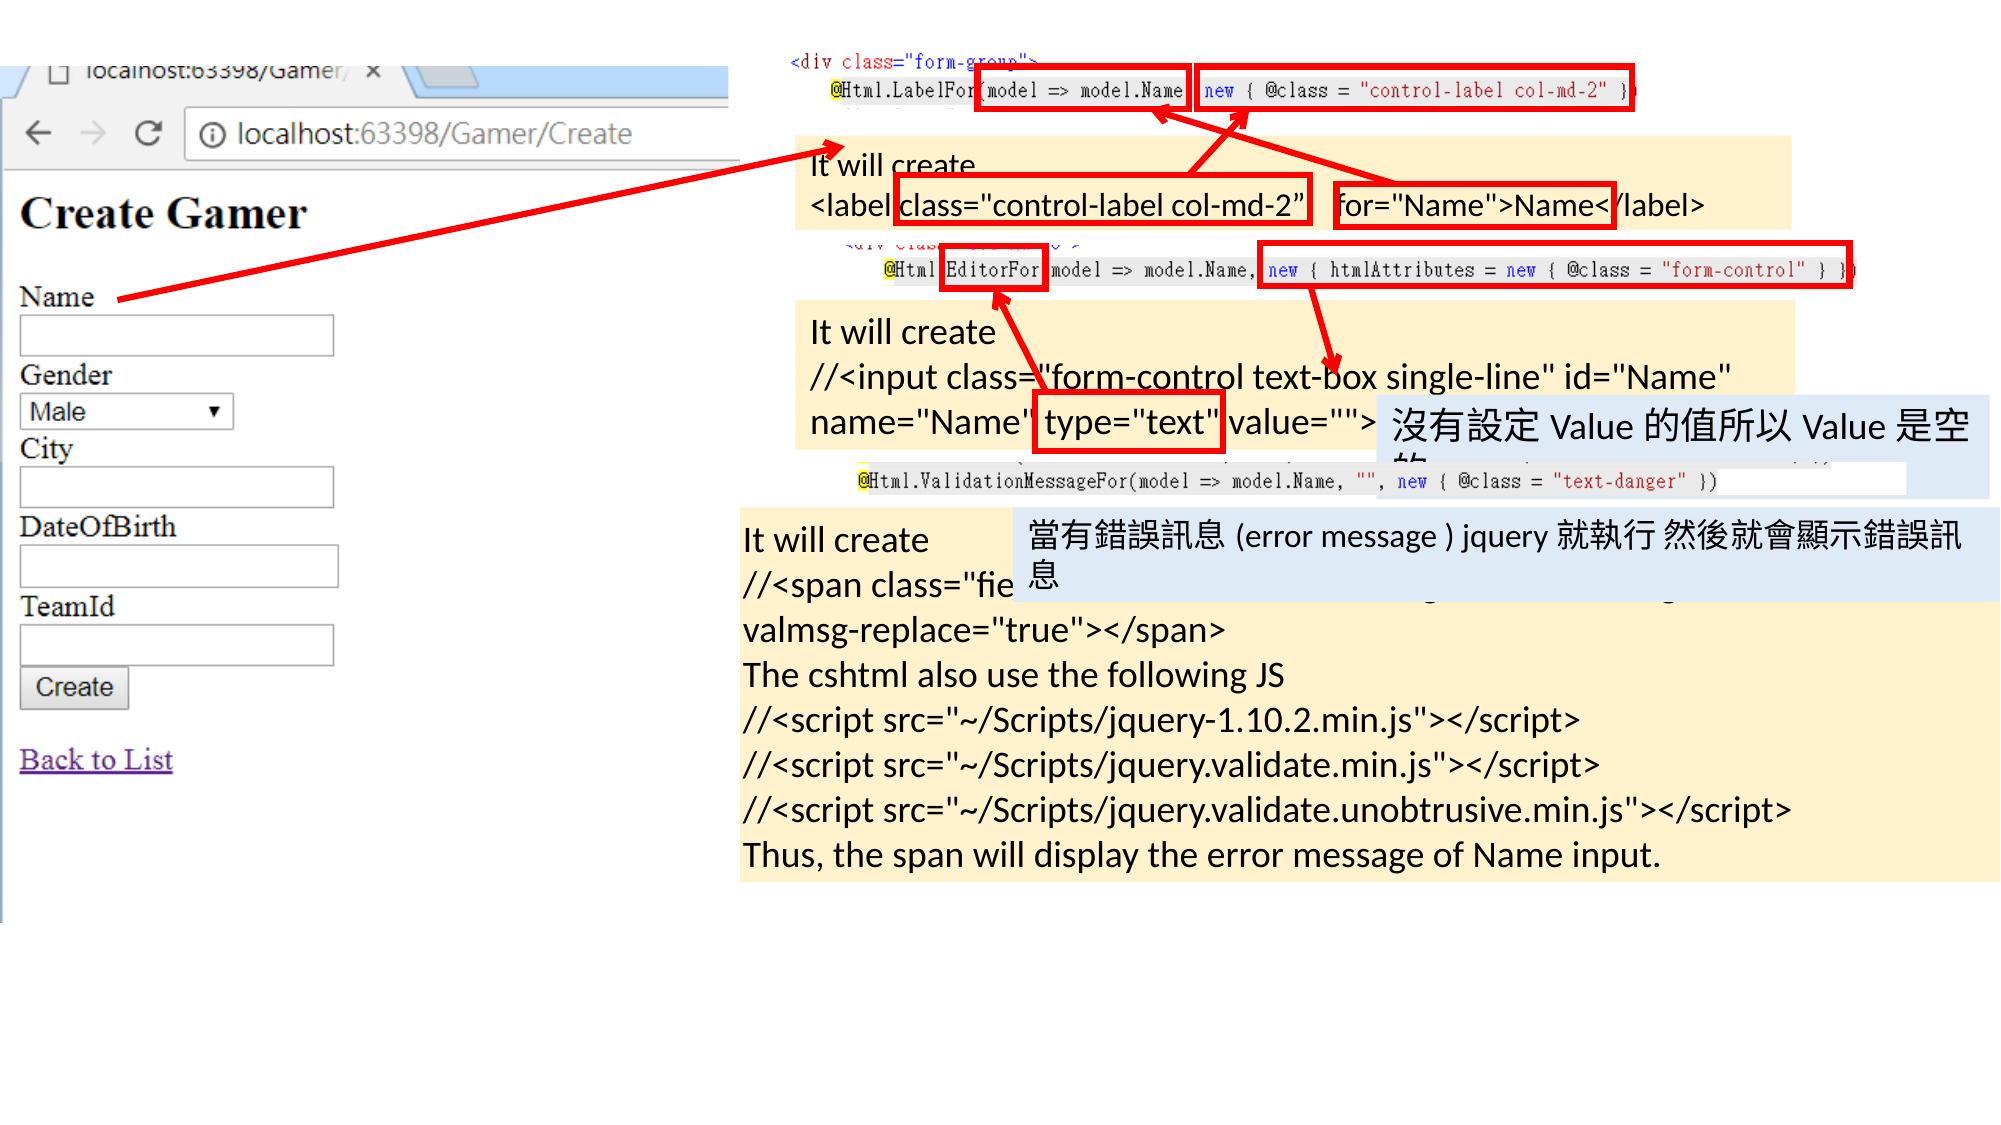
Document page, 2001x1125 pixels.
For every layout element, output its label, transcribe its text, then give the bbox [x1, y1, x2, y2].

text_box It will create <label class="control-label col-md-2” for="Name">Name</label> [795, 135, 1792, 231]
text_box [1335, 183, 1615, 228]
text_box [1034, 391, 1224, 452]
picture [0, 48, 1921, 923]
text_box [895, 174, 1311, 224]
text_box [117, 146, 845, 300]
text_box [941, 286, 1046, 290]
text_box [993, 288, 1047, 393]
text_box 沒有設定Value的值所以Value是空的 [1376, 394, 1990, 500]
text_box It will create //<input class="form-control text-box single-line" id="Name" name="Name" type="text" value=""> [795, 299, 1034, 450]
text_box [1310, 285, 1337, 376]
text_box 當有錯誤訊息(error message ) jquery就執行 然後就會顯示錯誤訊息 [1012, 507, 2000, 602]
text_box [1149, 108, 1394, 184]
text_box It will create //<span class="field-validation-valid text-danger" data-valmsg-for="Name" data-valmsg-replace="true"></span> The cshtml also use the following JS //<script src="~/Scripts/jquery-1.10.2.min.js"></script> //<script src="~/Scripts/jquery.validate.min.js"></script> //<script src="~/Scripts/jquery.validate.unobtrusive.min.js"></script> Thus, the span will display the error message of Name input. [740, 507, 2000, 882]
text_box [1188, 108, 1250, 176]
text_box It will create //<input class="form-control text-box single-line" id="Name" name="Name" type="text" value=""> [1047, 299, 1796, 450]
picture [845, 245, 1933, 286]
